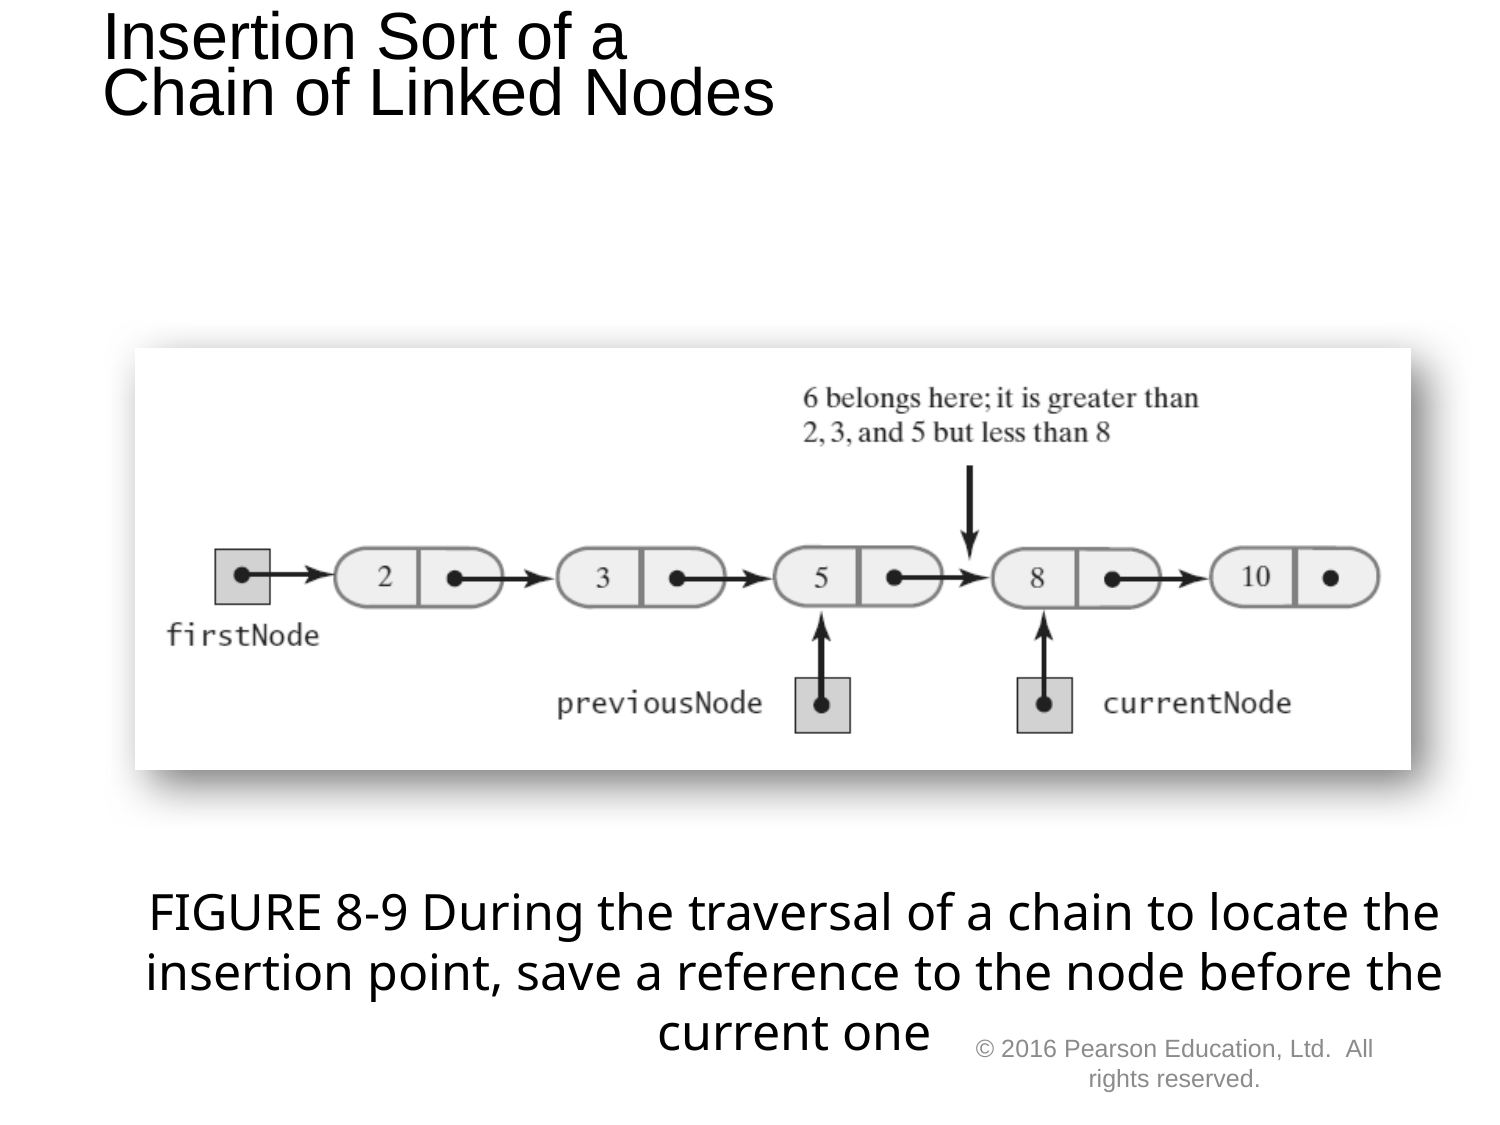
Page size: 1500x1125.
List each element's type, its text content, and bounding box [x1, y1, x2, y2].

picture [134, 348, 1411, 770]
footer © 2016 Pearson Education, Ltd. All rights reserved. [949, 1024, 1401, 1101]
title Insertion Sort of a Chain of Linked Nodes [87, 46, 1413, 97]
list FIGURE 8-9 During the traversal of a chain to locate the insertion point, save a reference to the node before the current one [108, 872, 1482, 1044]
